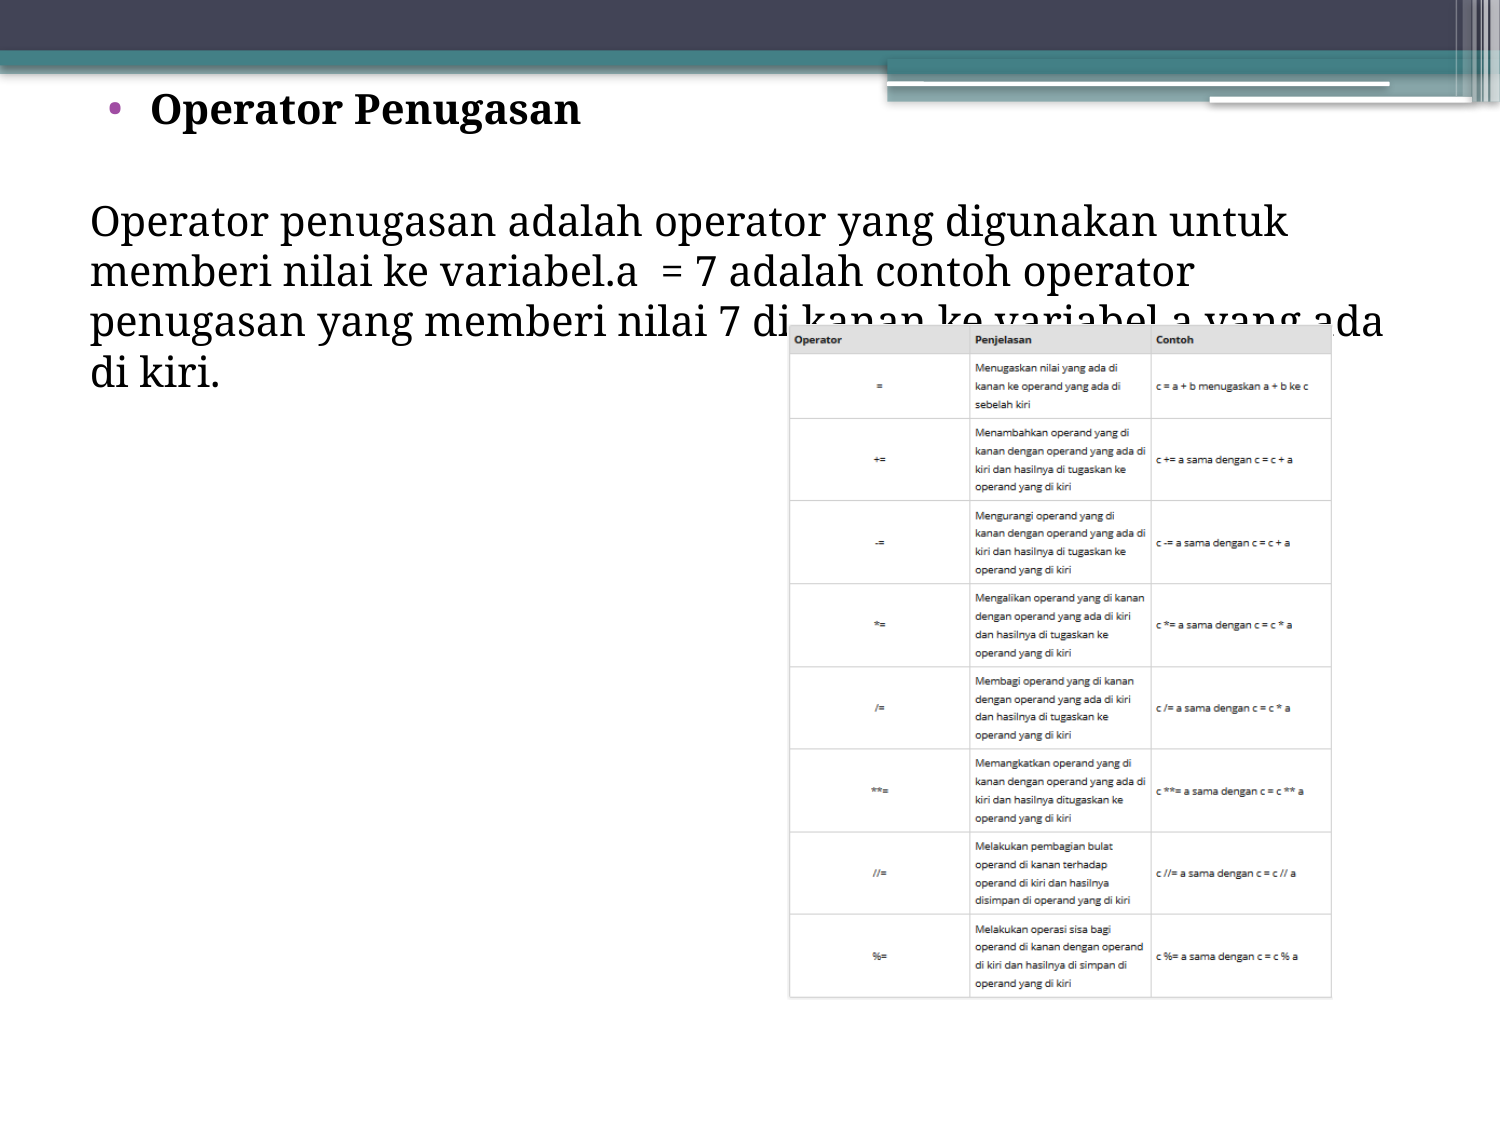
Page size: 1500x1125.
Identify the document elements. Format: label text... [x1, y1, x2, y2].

list Operator Penugasan Operator penugasan adalah operator yang digunakan untuk memberi nilai ke variabel.a = 7 adalah contoh operator penugasan yang memberi nilai 7 di kanan ke variabel a yang ada di kiri. [75, 75, 1425, 1005]
picture [787, 324, 1333, 1000]
